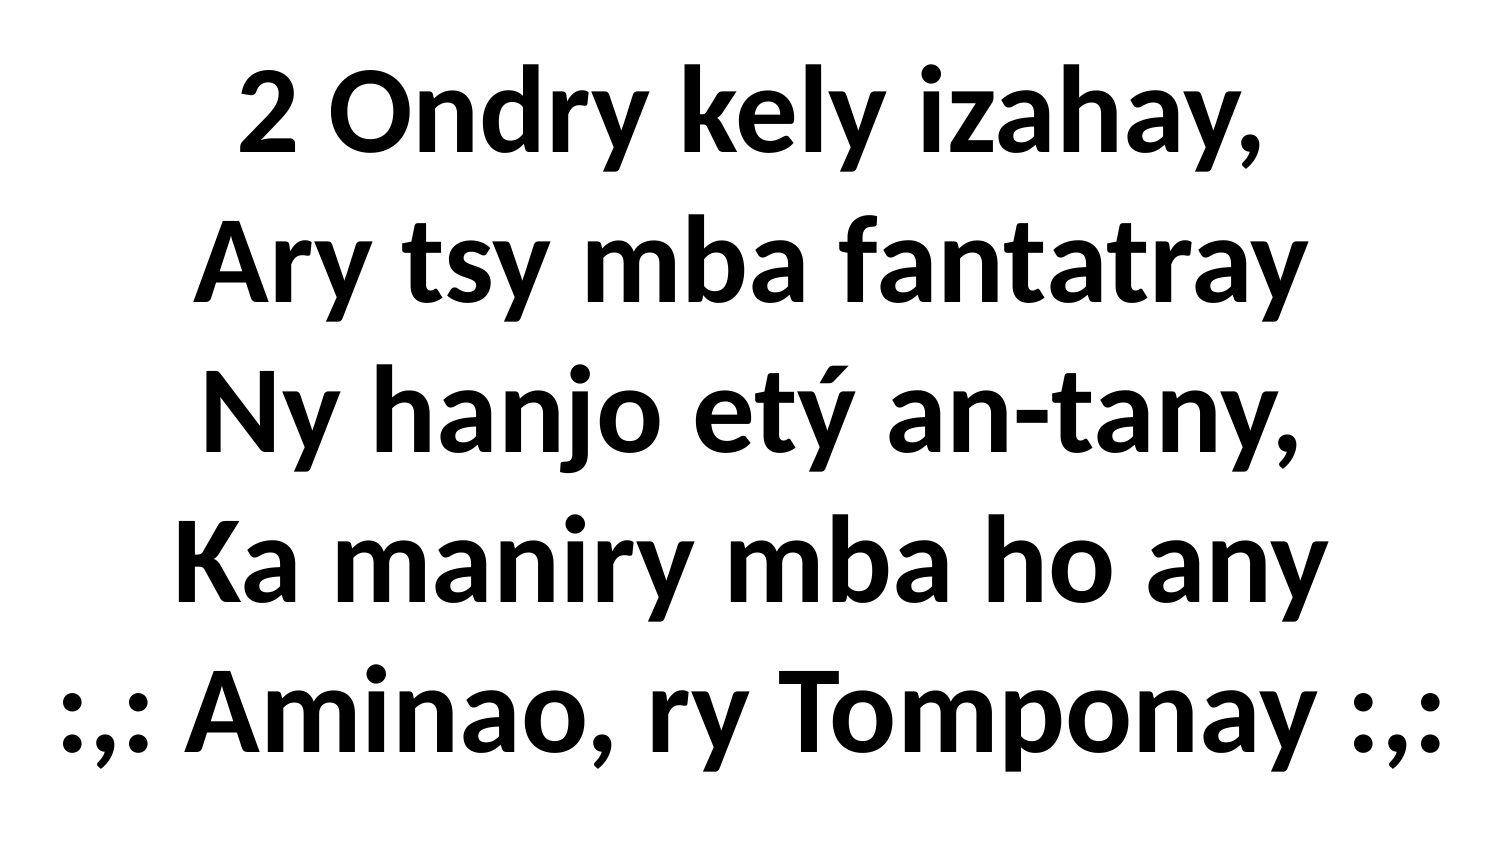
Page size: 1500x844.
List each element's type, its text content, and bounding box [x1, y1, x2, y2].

title 2 Ondry kely izahay, Ary tsy mba fantatray Ny hanjo etý an-tany, Ka maniry mba ho any :,: Aminao, ry Tomponay :,: [2, 311, 1500, 493]
